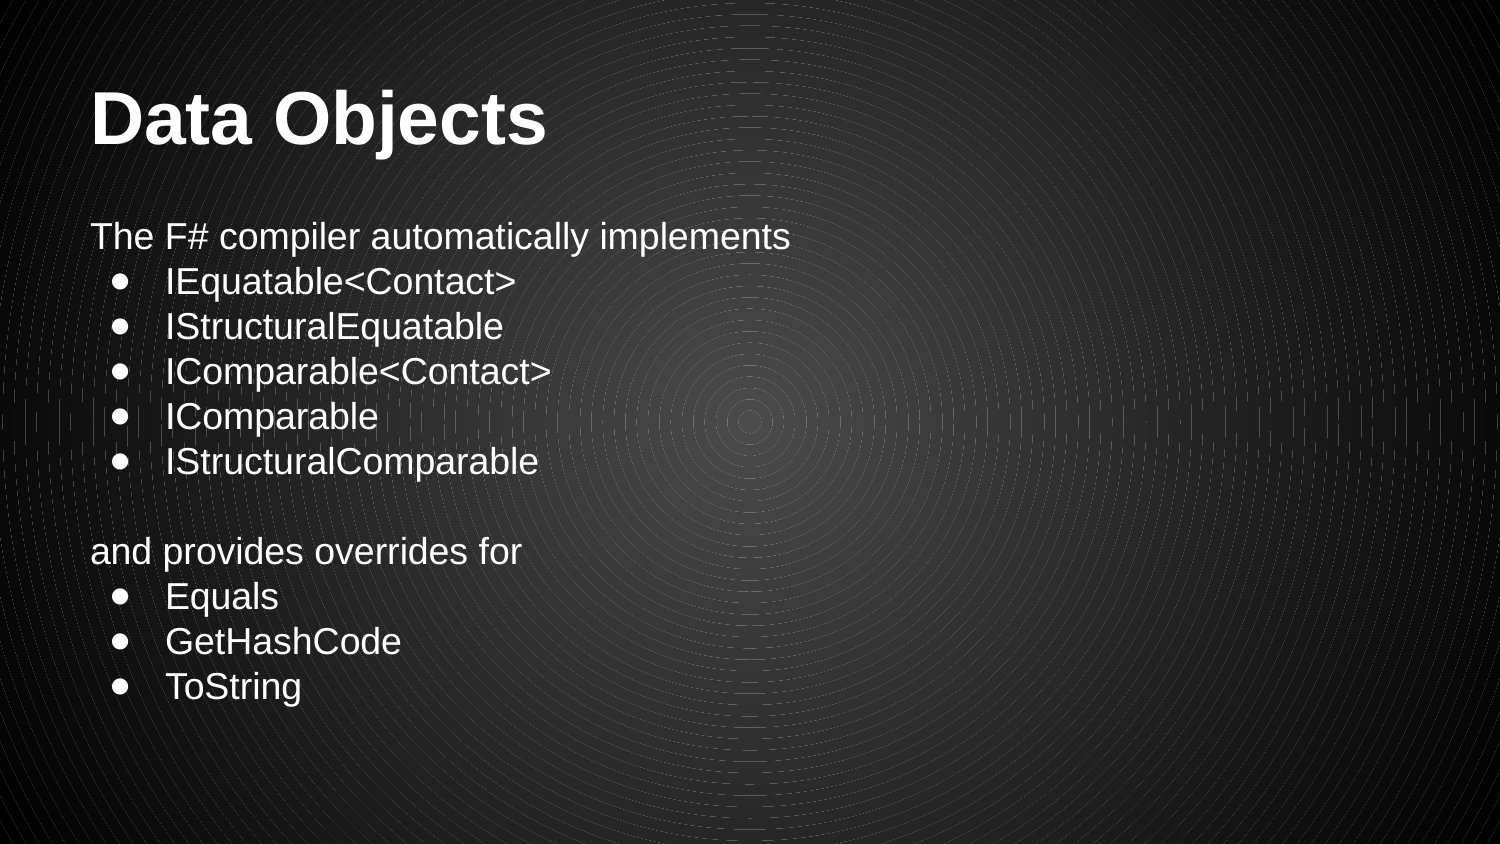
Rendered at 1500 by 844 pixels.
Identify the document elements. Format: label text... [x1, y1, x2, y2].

list The F# compiler automatically implements IEquatable<Contact> IStructuralEquatable IComparable<Contact> IComparable IStructuralComparable and provides overrides for Equals GetHashCode ToString [75, 196, 1425, 808]
title Data Objects [75, 33, 1425, 175]
